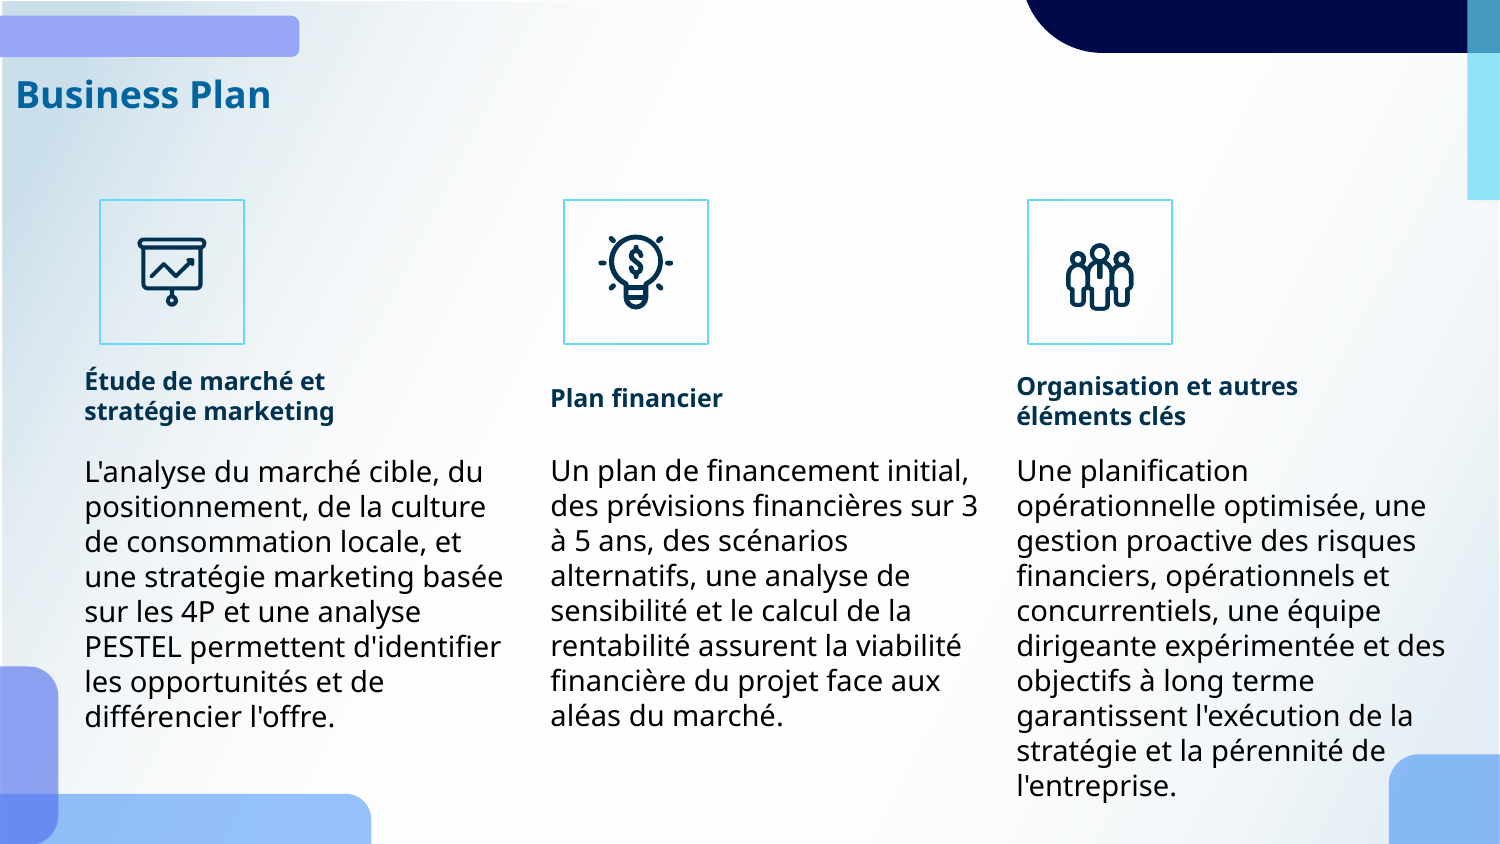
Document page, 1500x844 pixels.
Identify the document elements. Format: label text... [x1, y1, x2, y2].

text_box Étude de marché et stratégie marketing [69, 358, 444, 438]
text_box [0, 666, 59, 844]
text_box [1065, 242, 1134, 311]
picture [3, 2, 1499, 843]
text_box [1027, 209, 1172, 345]
text_box [563, 200, 708, 345]
text_box Une planification opérationnelle optimisée, une gestion proactive des risques financiers, opérationnels et concurrentiels, une équipe dirigeante expérimentée et des objectifs à long terme garantissent l'exécution de la stratégie et la pérennité de l'entreprise. [1001, 437, 1468, 784]
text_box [137, 237, 207, 307]
text_box Un plan de financement initial, des prévisions financières sur 3 à 5 ans, des scénarios alternatifs, une analyse de sensibilité et le calcul de la rentabilité assurent la viabilité financière du projet face aux aléas du marché. [535, 437, 1001, 743]
text_box Organisation et autres éléments clés [1001, 363, 1376, 446]
text_box [99, 200, 244, 345]
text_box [598, 234, 674, 310]
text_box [1020, 0, 1500, 201]
text_box L'analyse du marché cible, du positionnement, de la culture de consommation locale, et une stratégie marketing basée sur les 4P et une analyse PESTEL permettent d'identifier les opportunités et de différencier l'offre. [69, 438, 536, 755]
text_box [0, 15, 300, 58]
text_box Plan financier [535, 370, 910, 428]
text_box [1388, 754, 1500, 844]
text_box Business Plan [0, 65, 344, 132]
text_box [40, 793, 372, 844]
